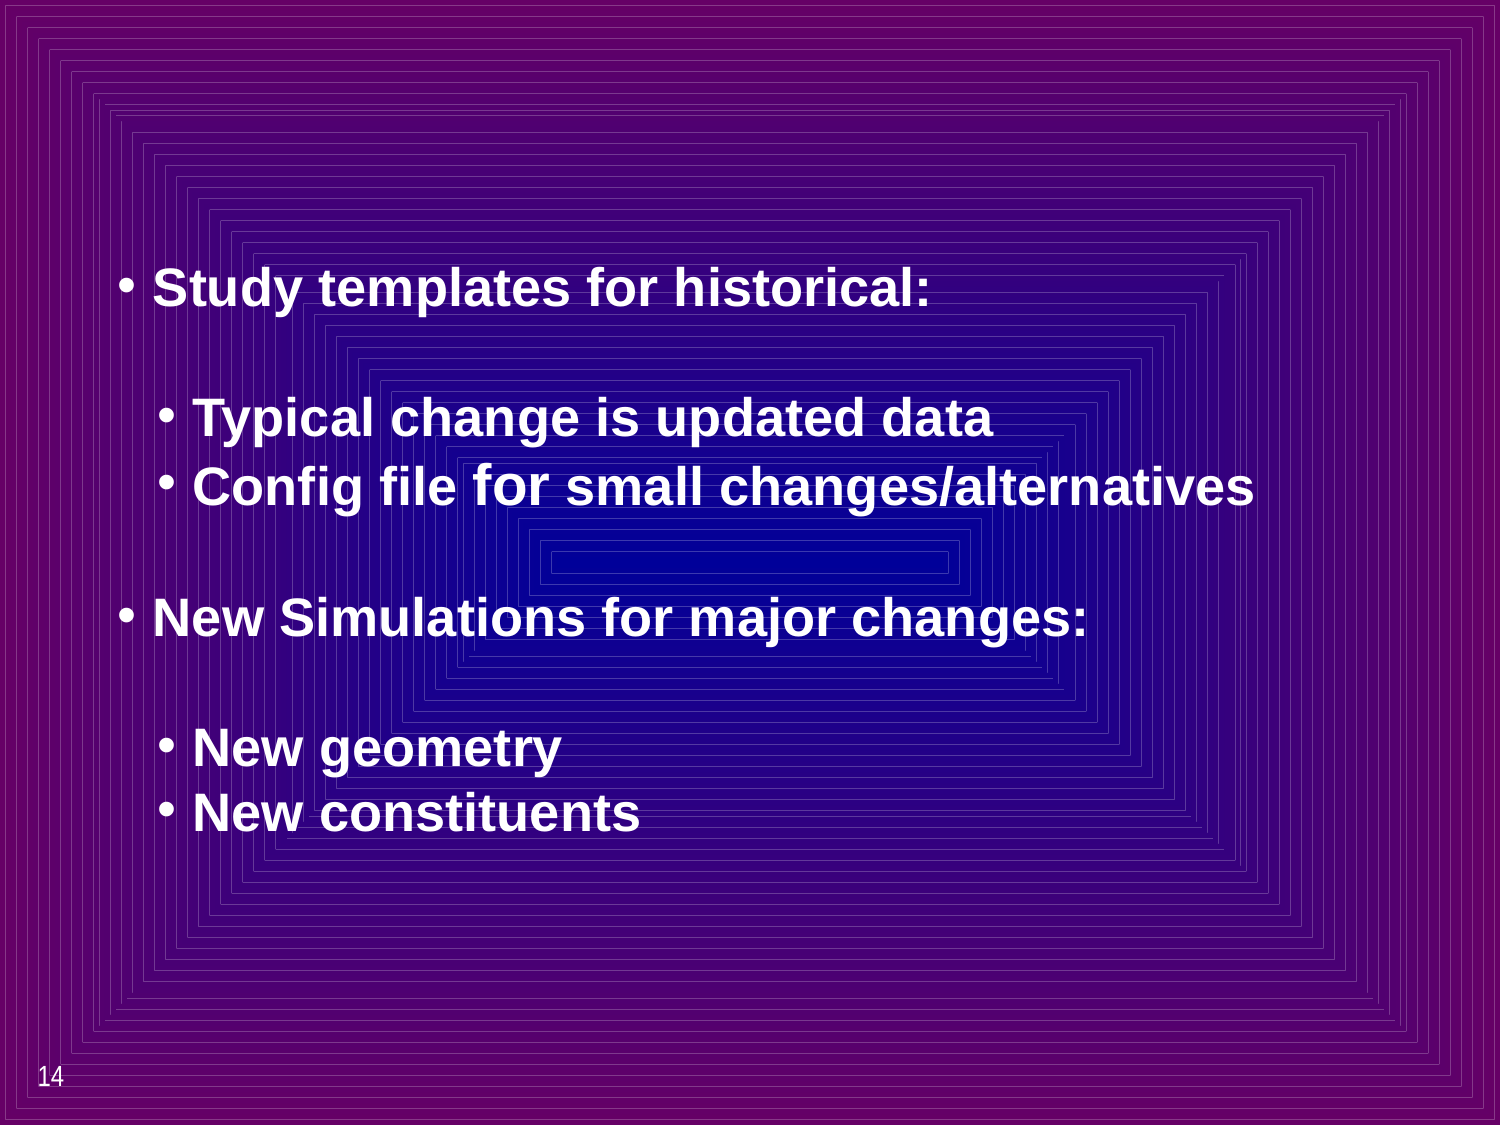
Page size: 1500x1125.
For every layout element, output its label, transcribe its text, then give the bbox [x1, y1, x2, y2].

text_box Study templates for historical: Typical change is updated data Config file for small changes/alternatives New Simulations for major changes: New geometry New constituents [102, 244, 1378, 920]
slide_number 14 [22, 1049, 336, 1125]
